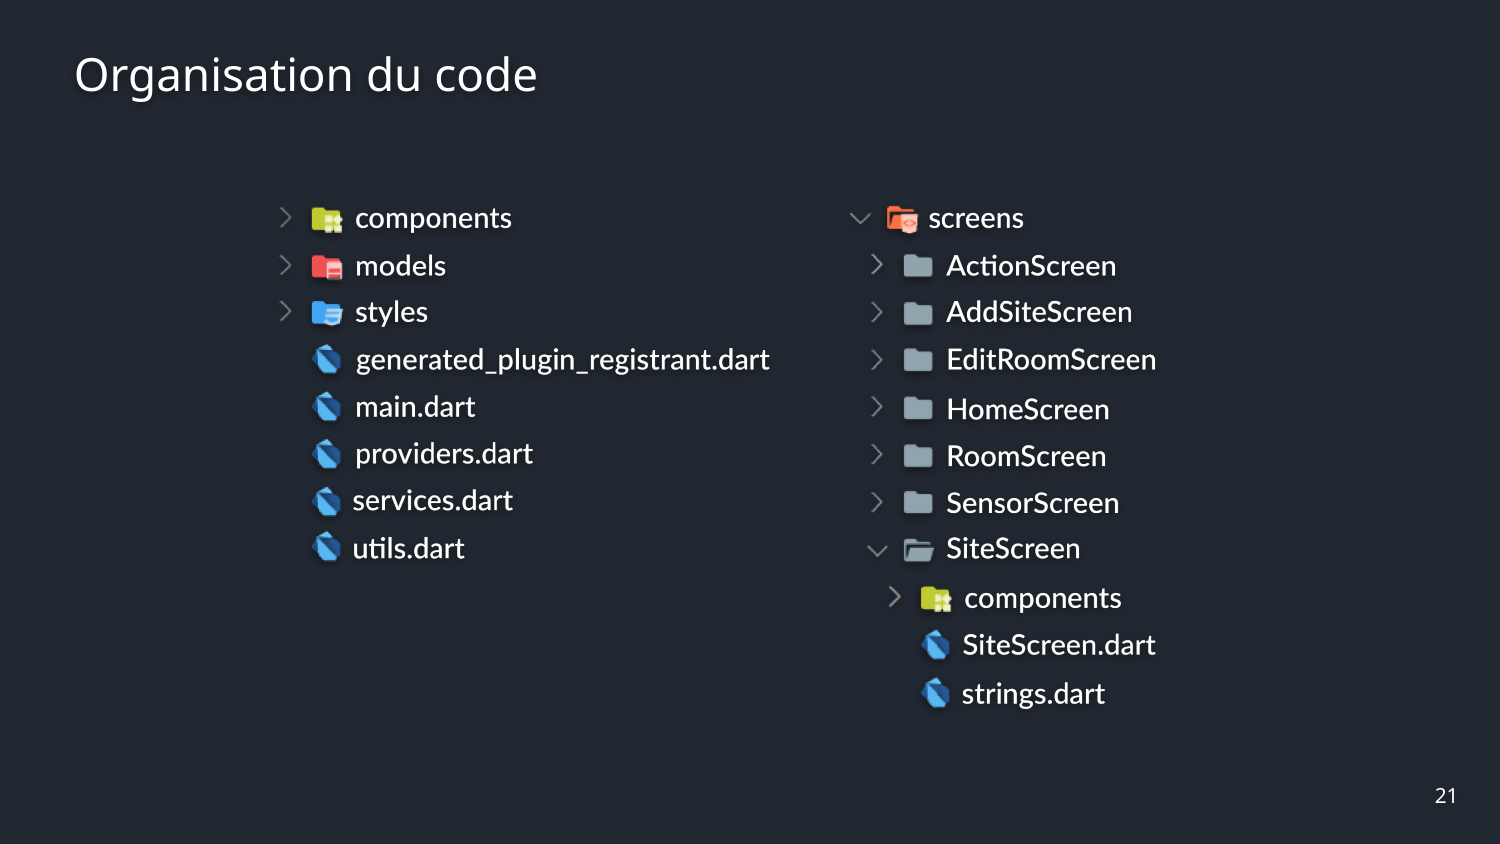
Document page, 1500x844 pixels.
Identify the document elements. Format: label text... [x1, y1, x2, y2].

picture [241, 197, 1259, 718]
slide_number ‹#› [1409, 764, 1485, 830]
text_box Organisation du code [59, 30, 726, 116]
